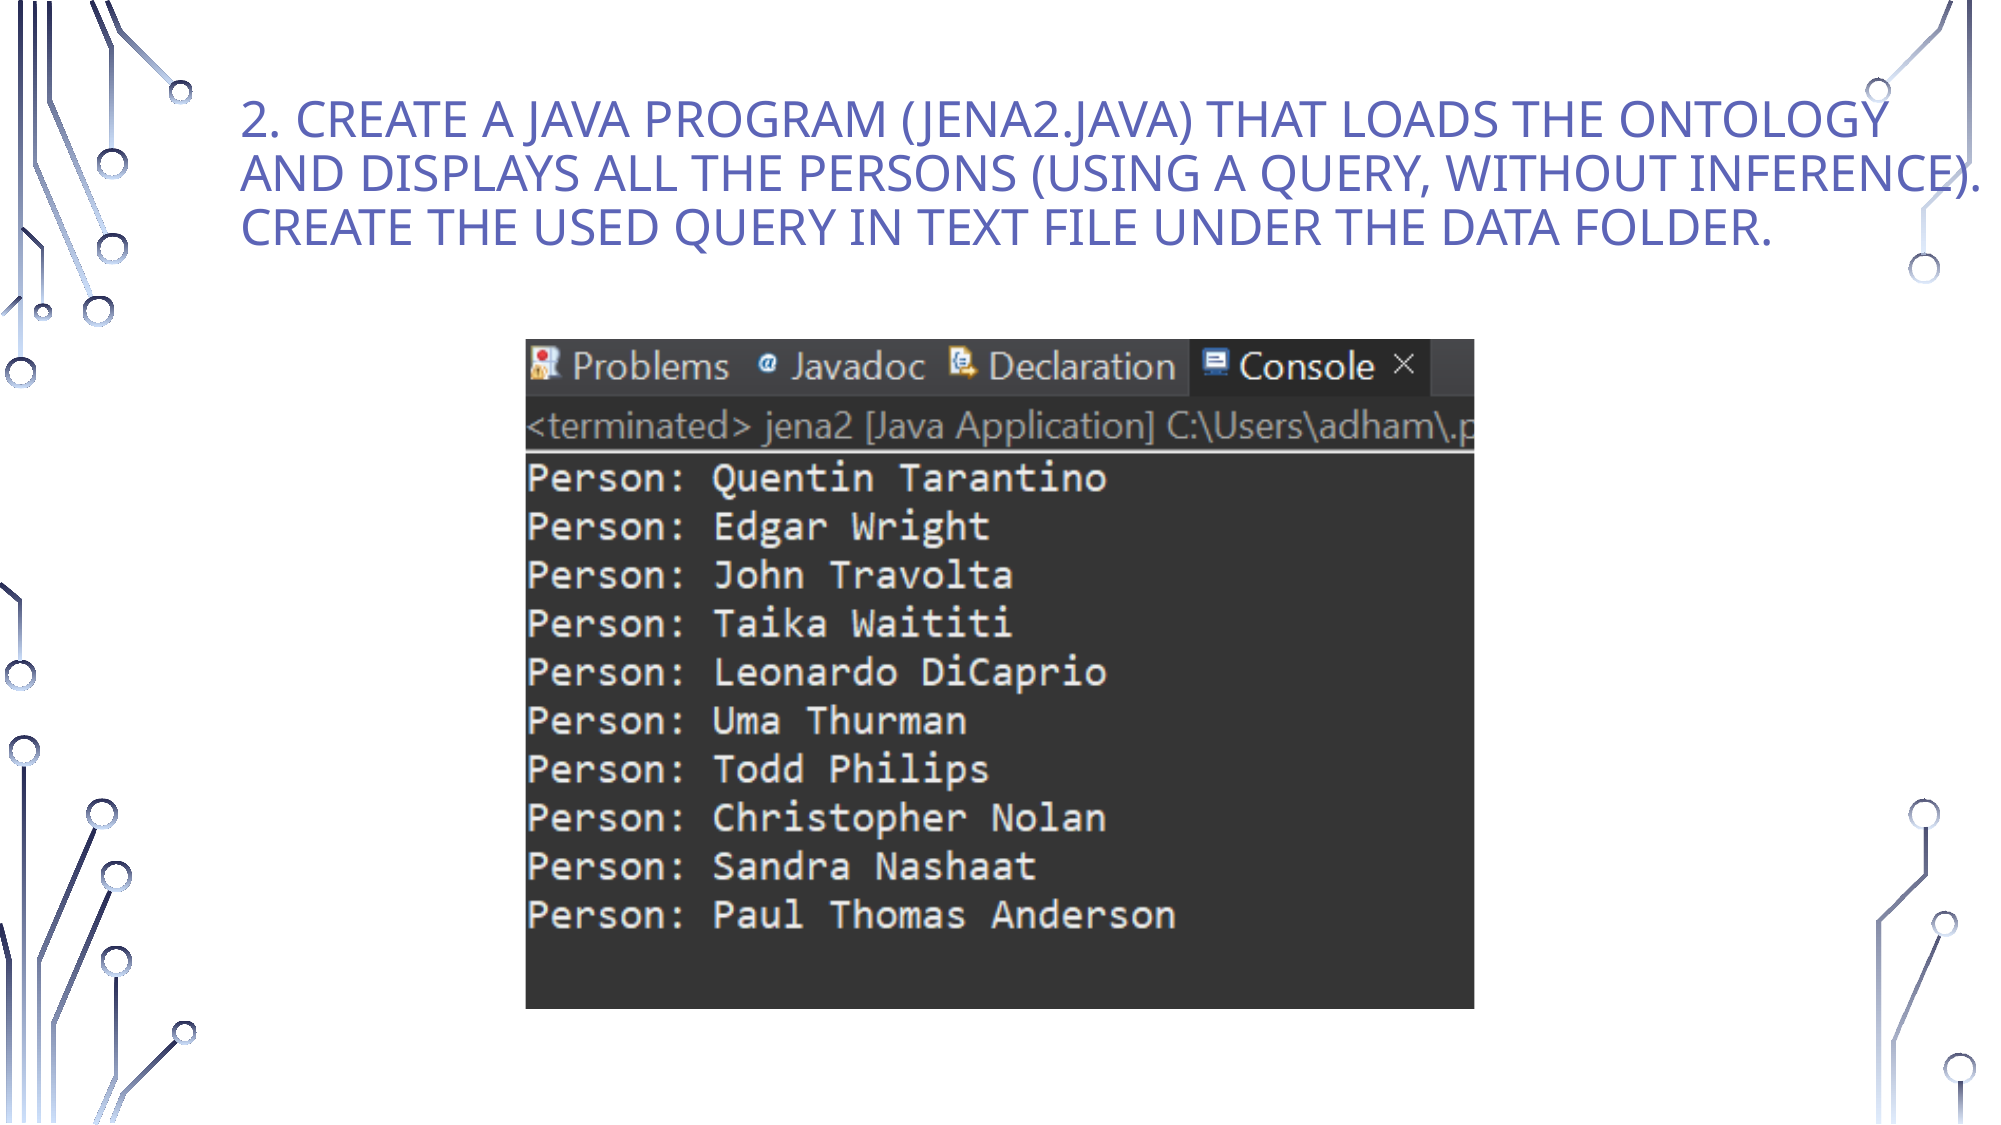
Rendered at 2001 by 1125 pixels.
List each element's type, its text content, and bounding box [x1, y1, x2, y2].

title 2. Create a java program (Jena2.java) that loads the ontology and displays all the Persons (using a query, without inference). Create the used query in text file under the data folder. [225, 66, 2000, 284]
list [525, 338, 1475, 1010]
